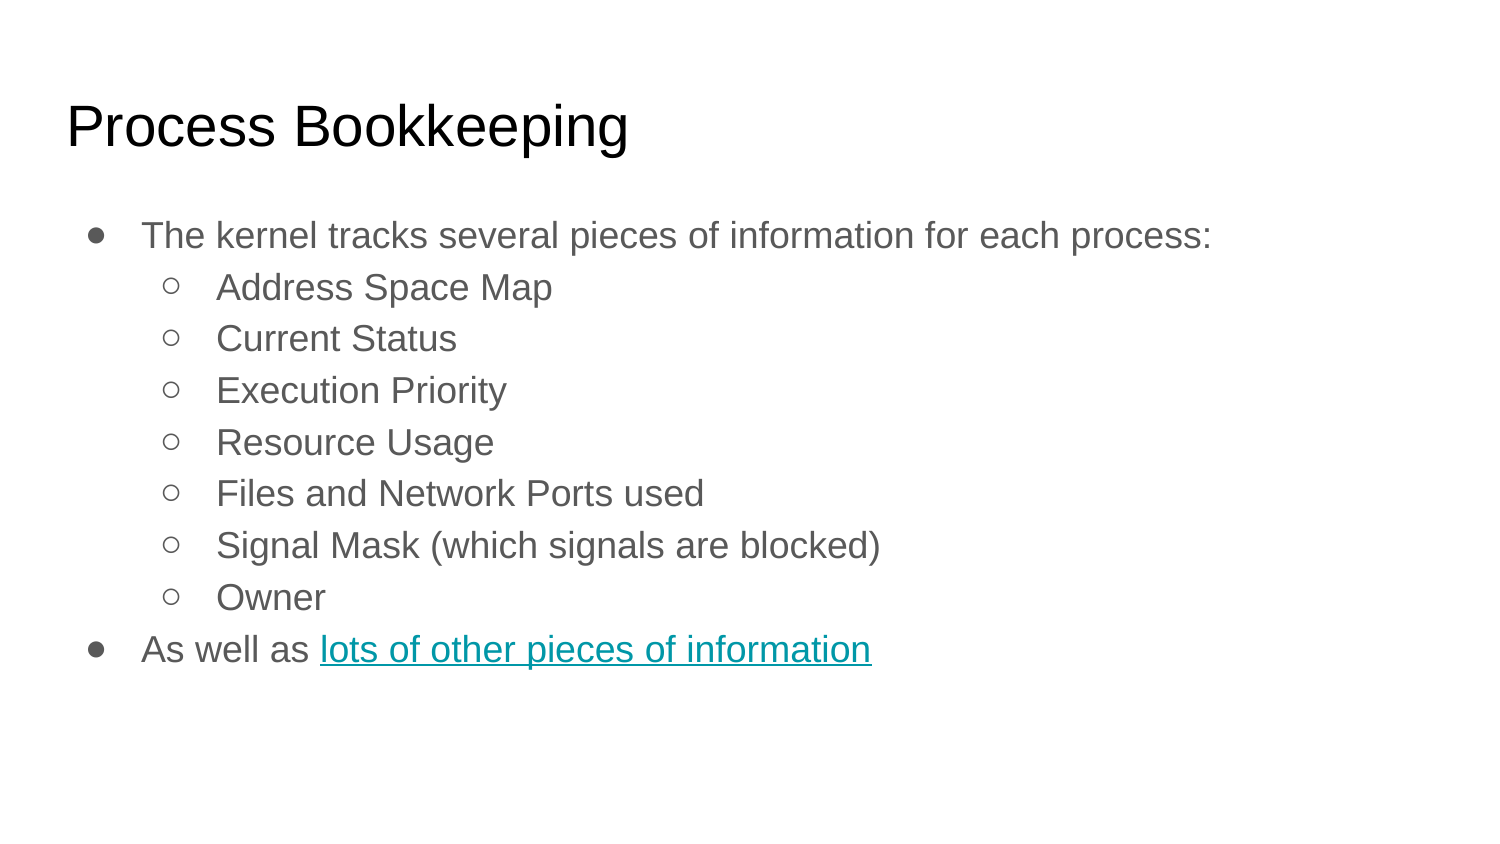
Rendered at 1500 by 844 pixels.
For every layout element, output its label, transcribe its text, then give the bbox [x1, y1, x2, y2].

list The kernel tracks several pieces of information for each process: Address Space Map Current Status Execution Priority Resource Usage Files and Network Ports used Signal Mask (which signals are blocked) Owner As well as lots of other pieces of information [51, 189, 1449, 750]
title Process Bookkeeping [51, 72, 1449, 167]
